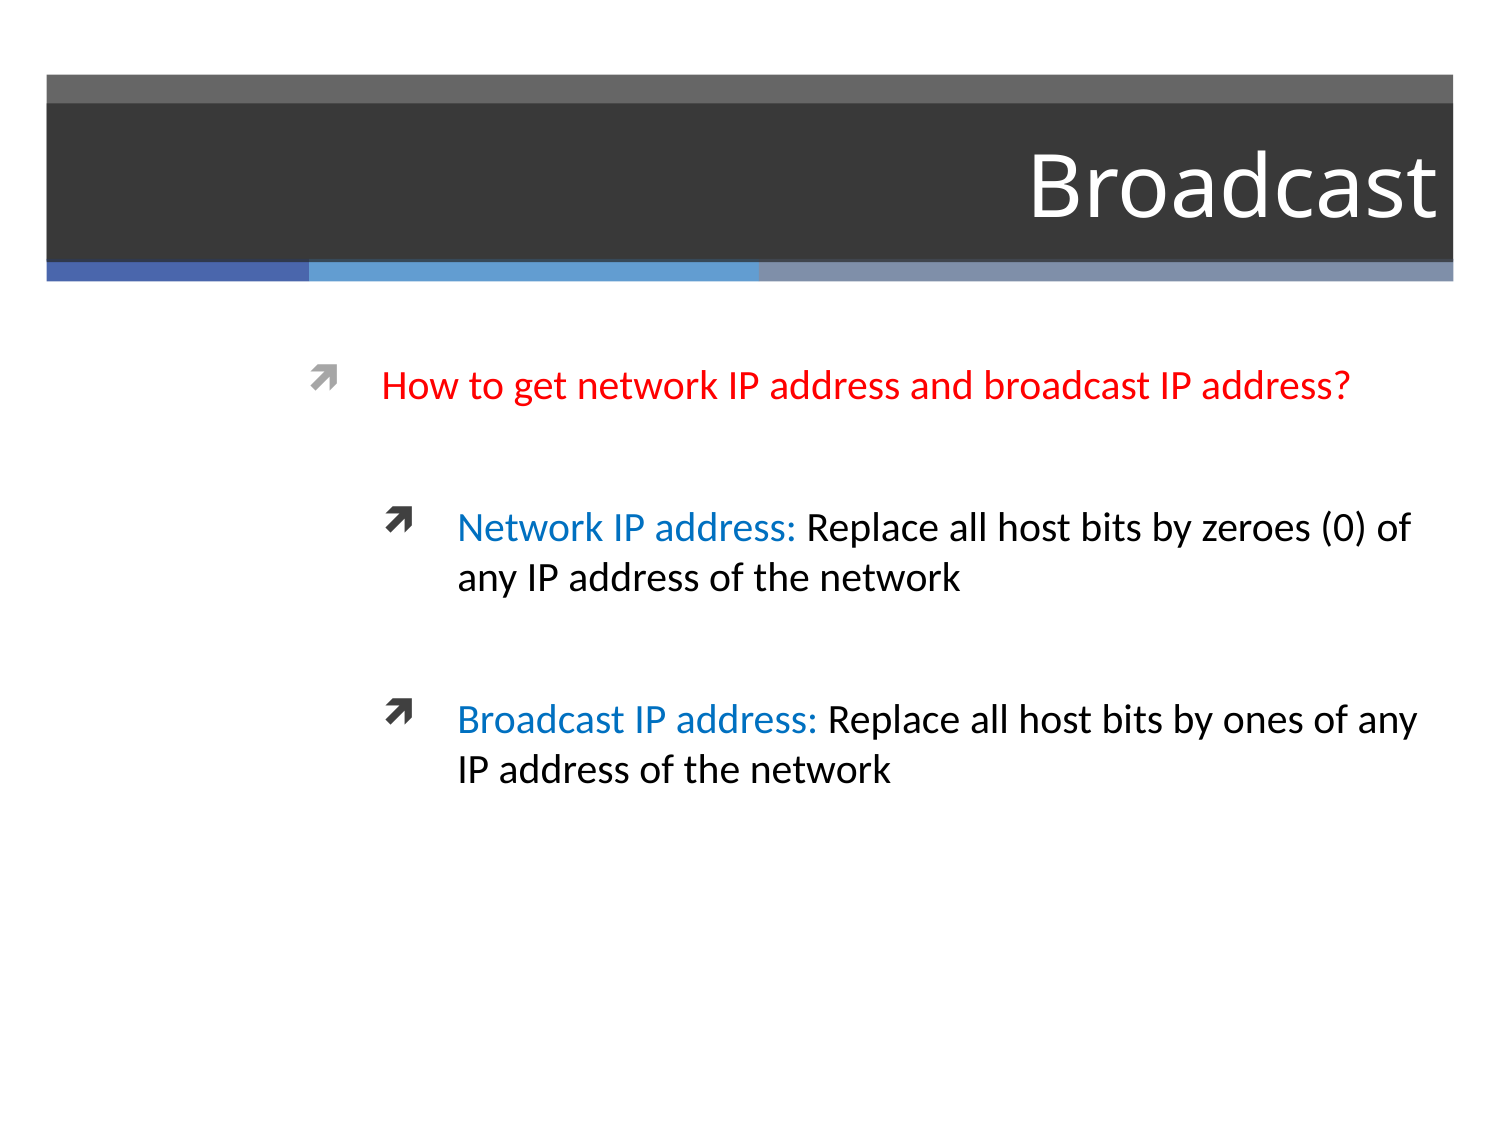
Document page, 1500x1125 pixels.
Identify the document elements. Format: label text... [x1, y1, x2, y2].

list How to get network IP address and broadcast IP address? Network IP address: Replace all host bits by zeroes (0) of any IP address of the network Broadcast IP address: Replace all host bits by ones of any IP address of the network [292, 350, 1454, 1005]
title Broadcast [46, 103, 1454, 263]
